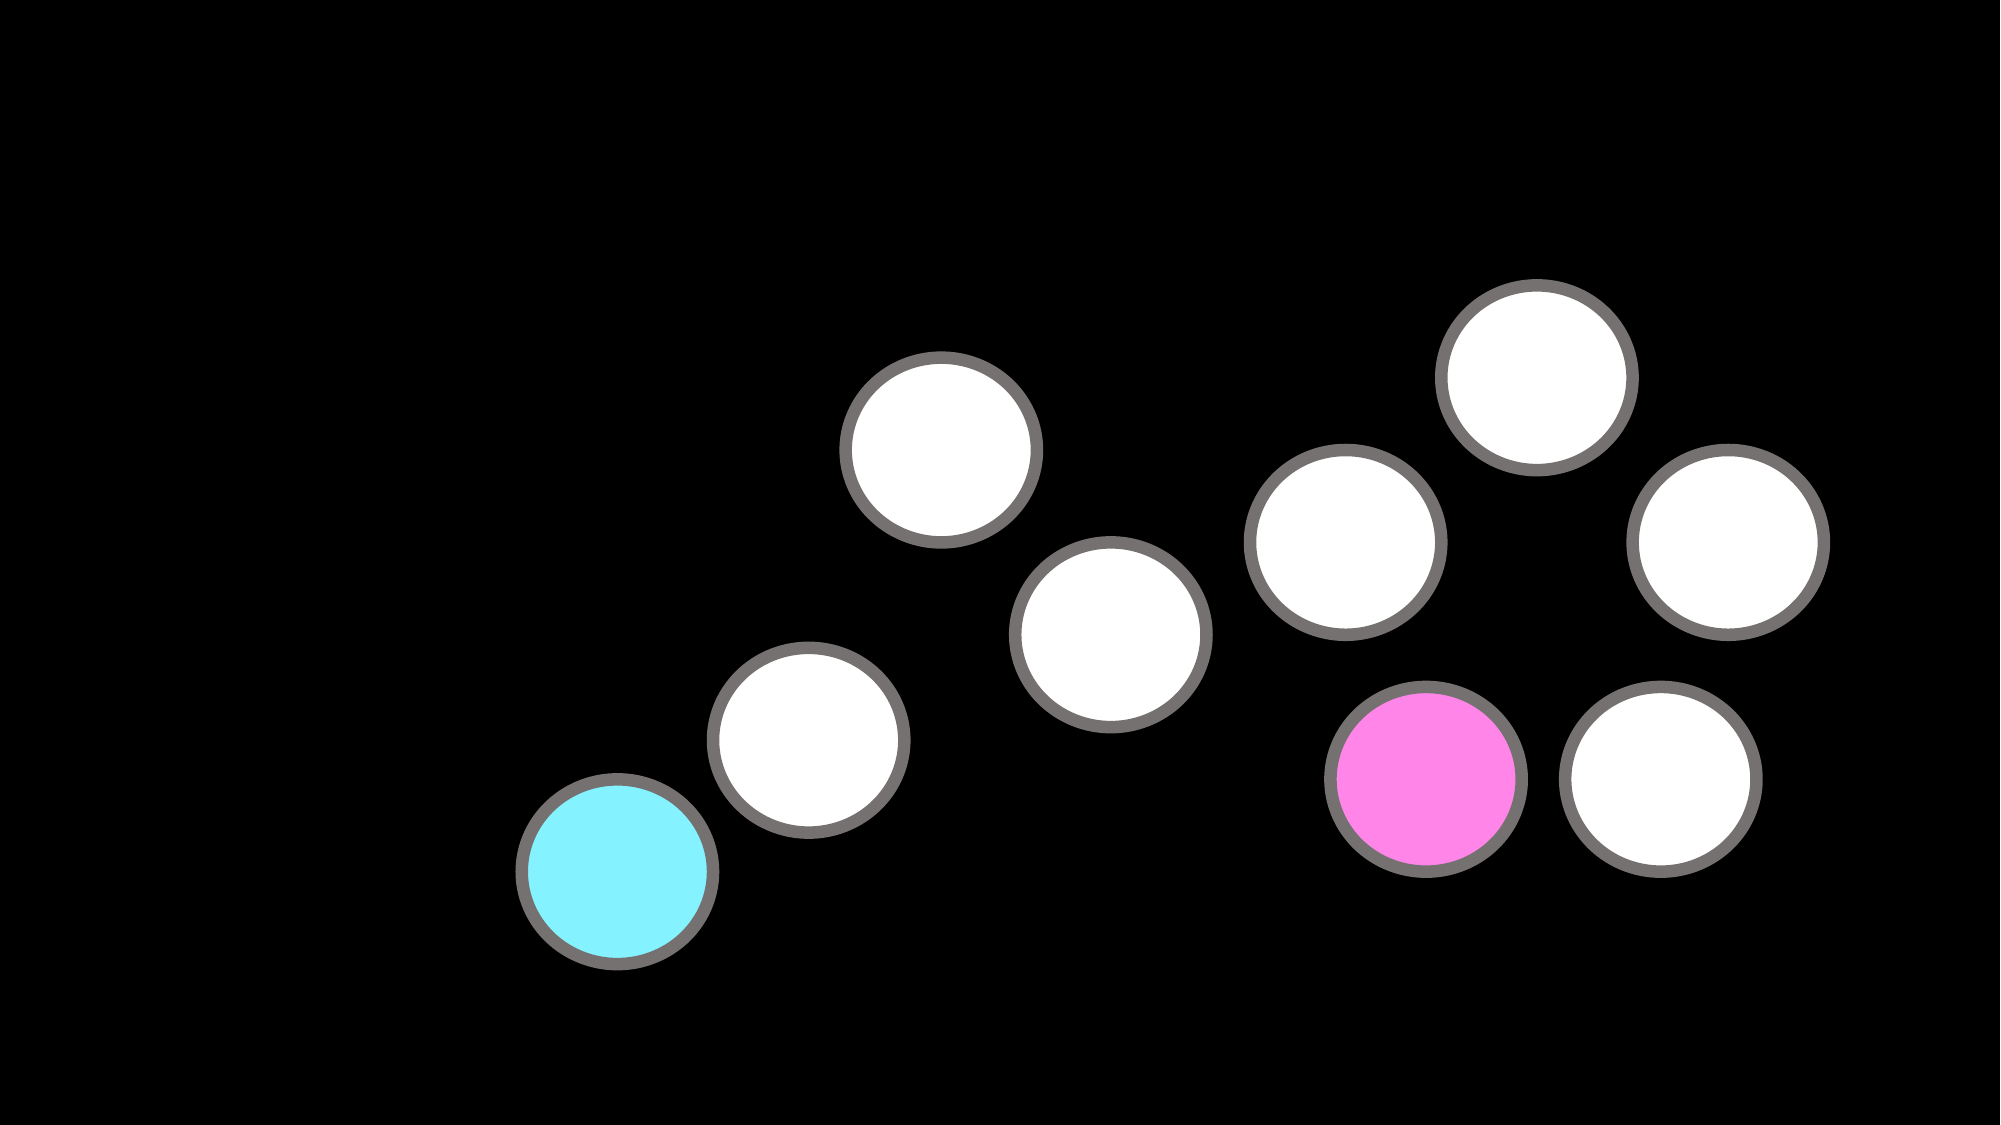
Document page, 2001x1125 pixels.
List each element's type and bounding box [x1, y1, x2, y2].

text_box [1014, 541, 1208, 729]
text_box [1631, 448, 1825, 636]
text_box [1440, 284, 1634, 472]
text_box [711, 646, 906, 834]
text_box [844, 356, 1038, 544]
text_box [1248, 448, 1443, 636]
text_box [1564, 685, 1758, 873]
text_box [520, 778, 715, 966]
text_box [1329, 685, 1523, 873]
